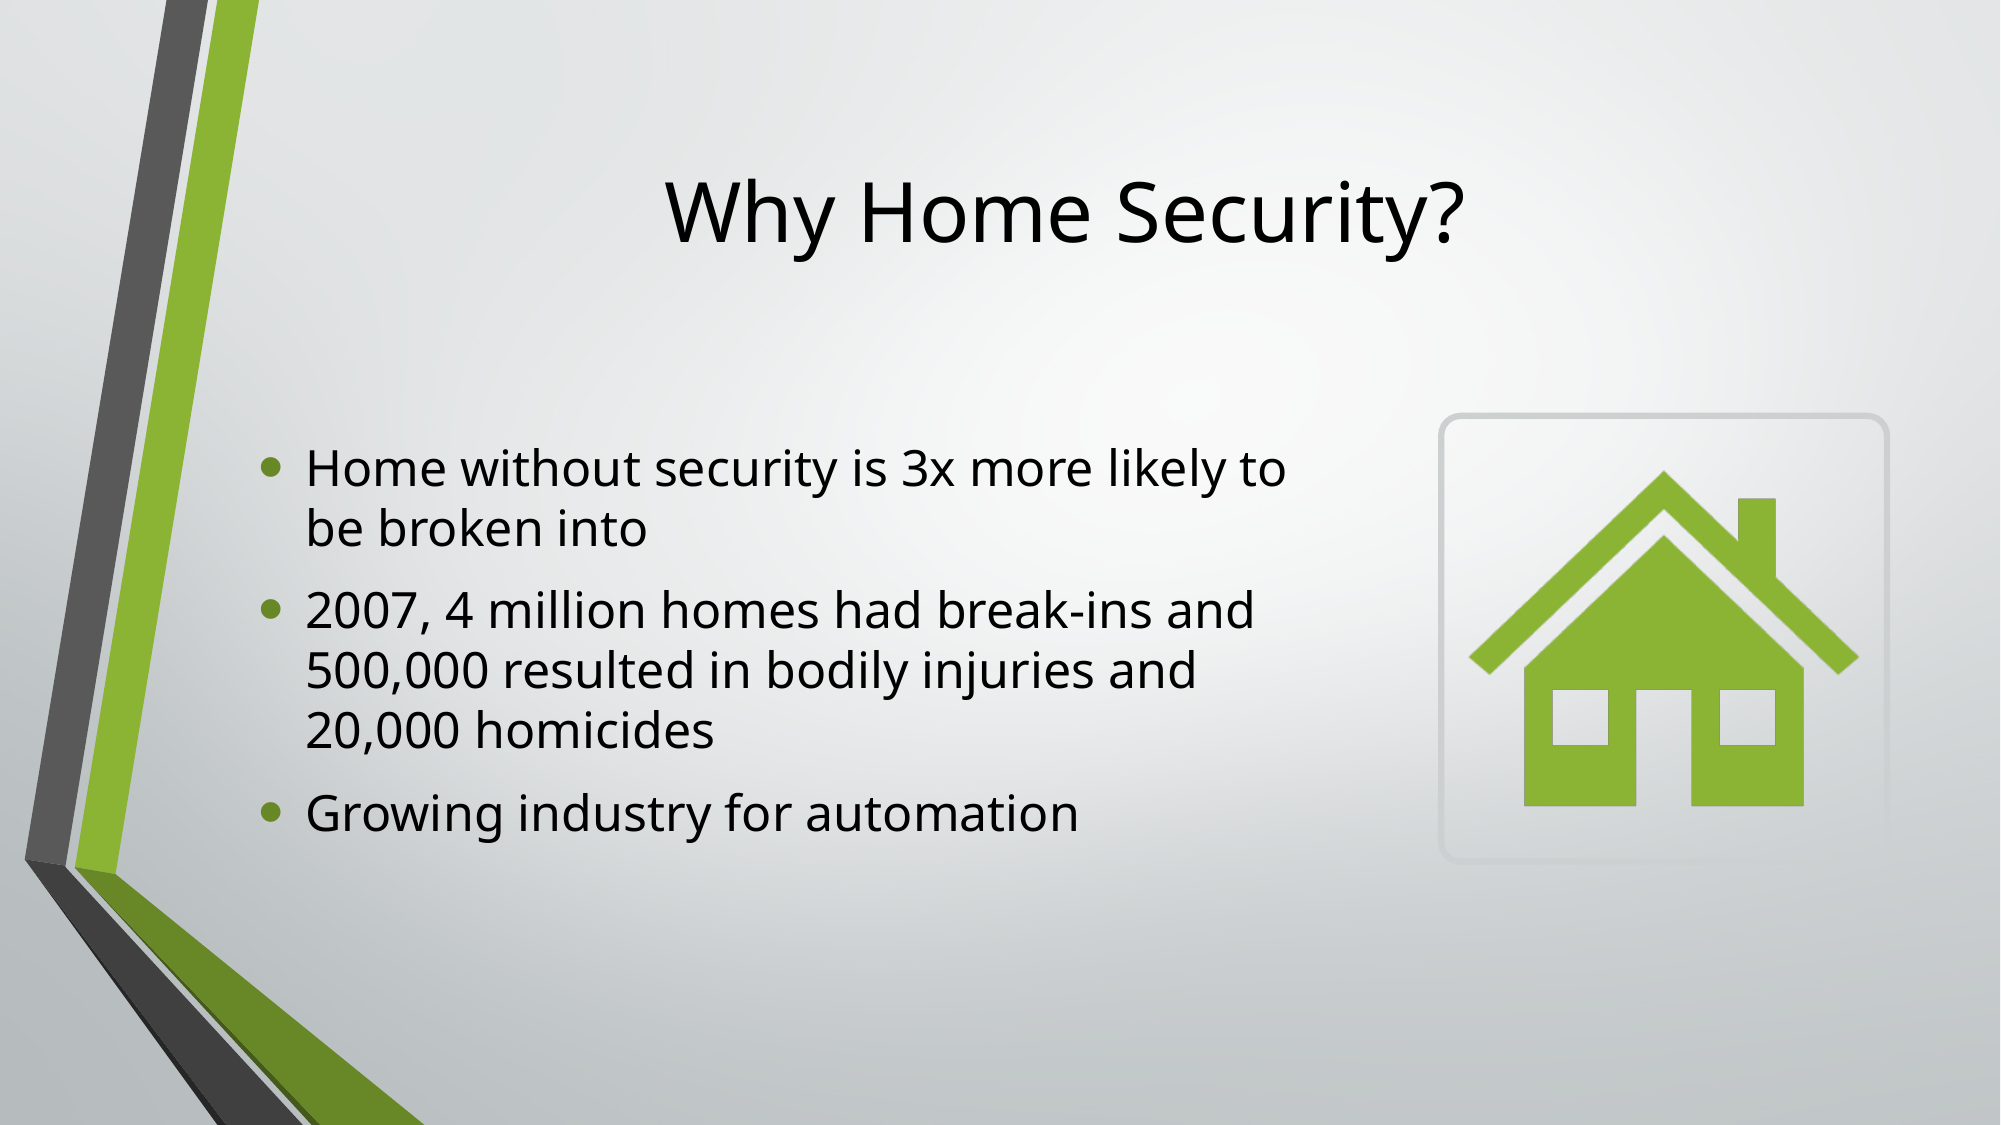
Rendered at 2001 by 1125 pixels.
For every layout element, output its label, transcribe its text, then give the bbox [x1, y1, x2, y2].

title Why Home Security? [243, 112, 1887, 307]
picture [1440, 415, 1888, 862]
list Home without security is 3x more likely to be broken into 2007, 4 million homes had break-ins and 500,000 resulted in bodily injuries and 20,000 homicides Growing industry for automation [243, 327, 1369, 950]
